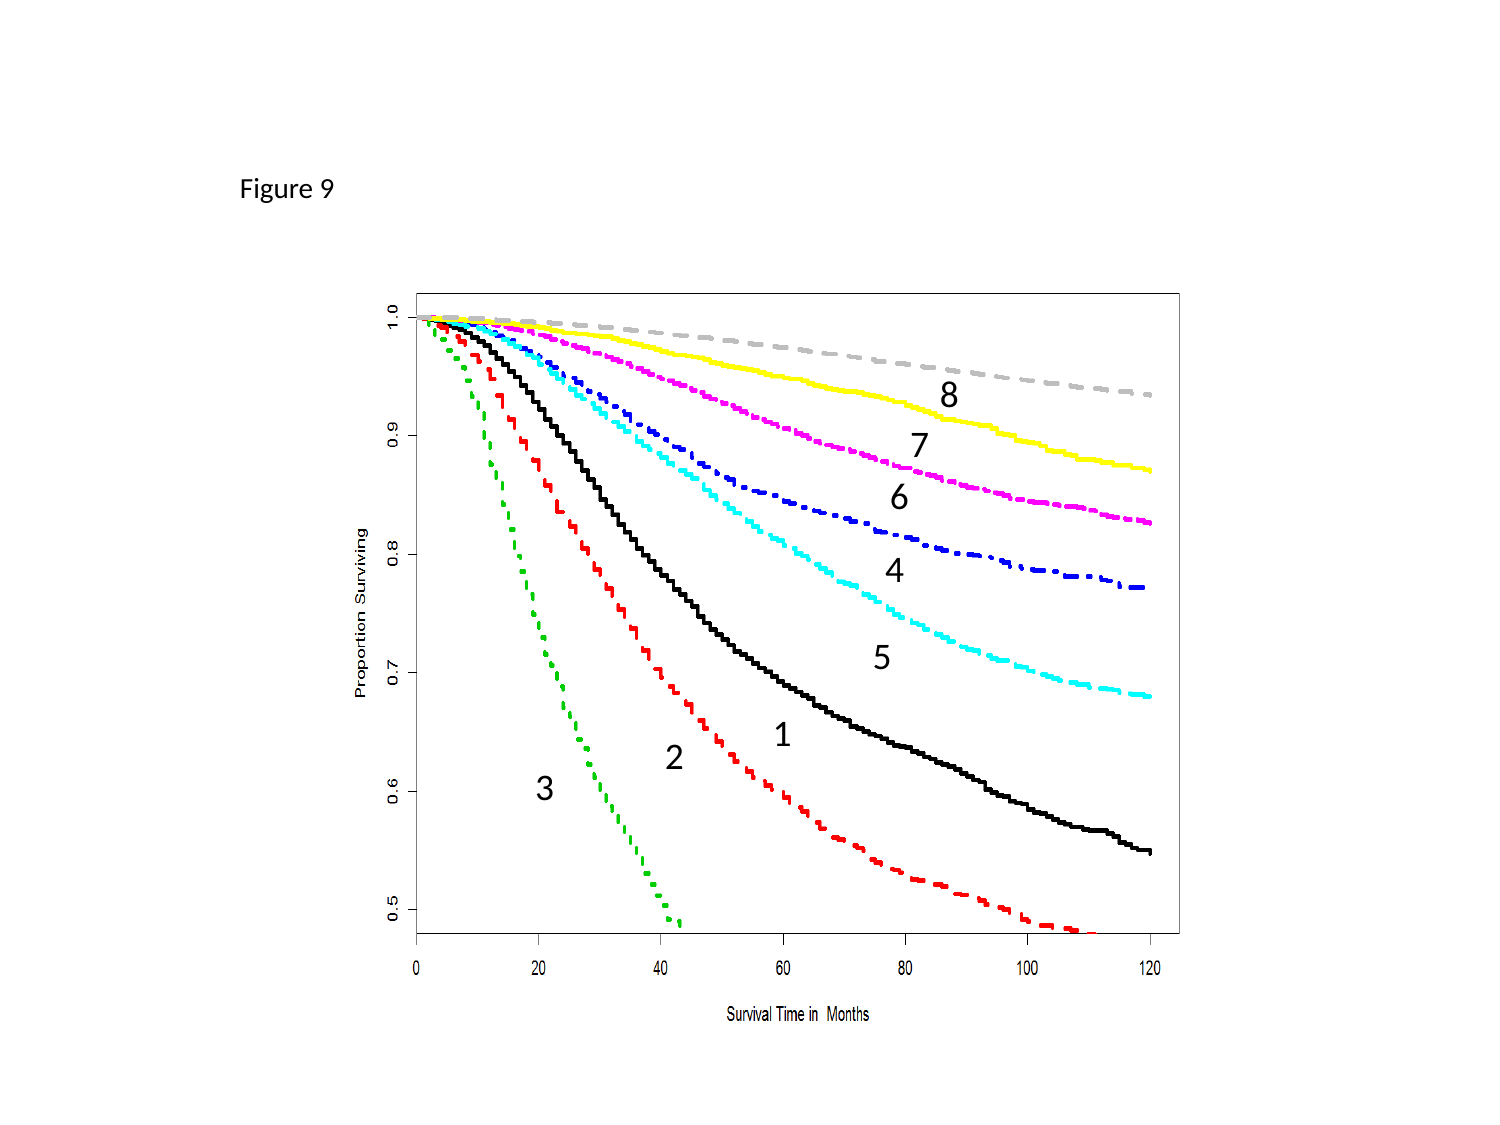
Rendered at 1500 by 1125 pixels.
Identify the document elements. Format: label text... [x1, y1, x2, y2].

text_box Figure 9 [224, 162, 463, 213]
picture [350, 199, 1213, 1050]
